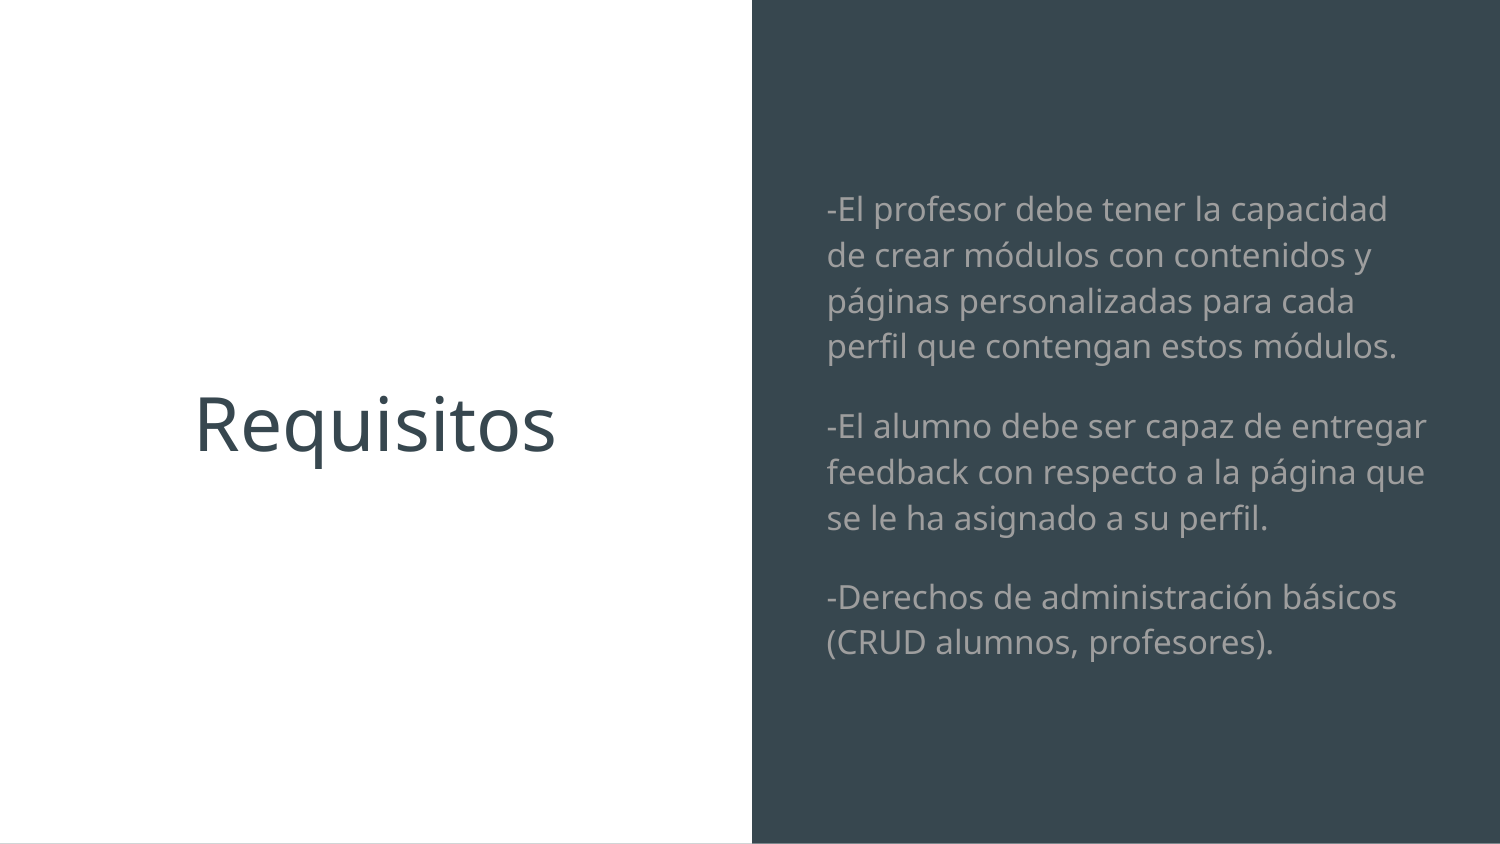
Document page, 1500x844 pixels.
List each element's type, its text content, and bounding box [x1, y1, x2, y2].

title Requisitos [59, 91, 693, 753]
list -El profesor debe tener la capacidad de crear módulos con contenidos y páginas personalizadas para cada perfil que contengan estos módulos. -El alumno debe ser capaz de entregar feedback con respecto a la página que se le ha asignado a su perfil. -Derechos de administración básicos (CRUD alumnos, profesores). [811, 91, 1445, 753]
